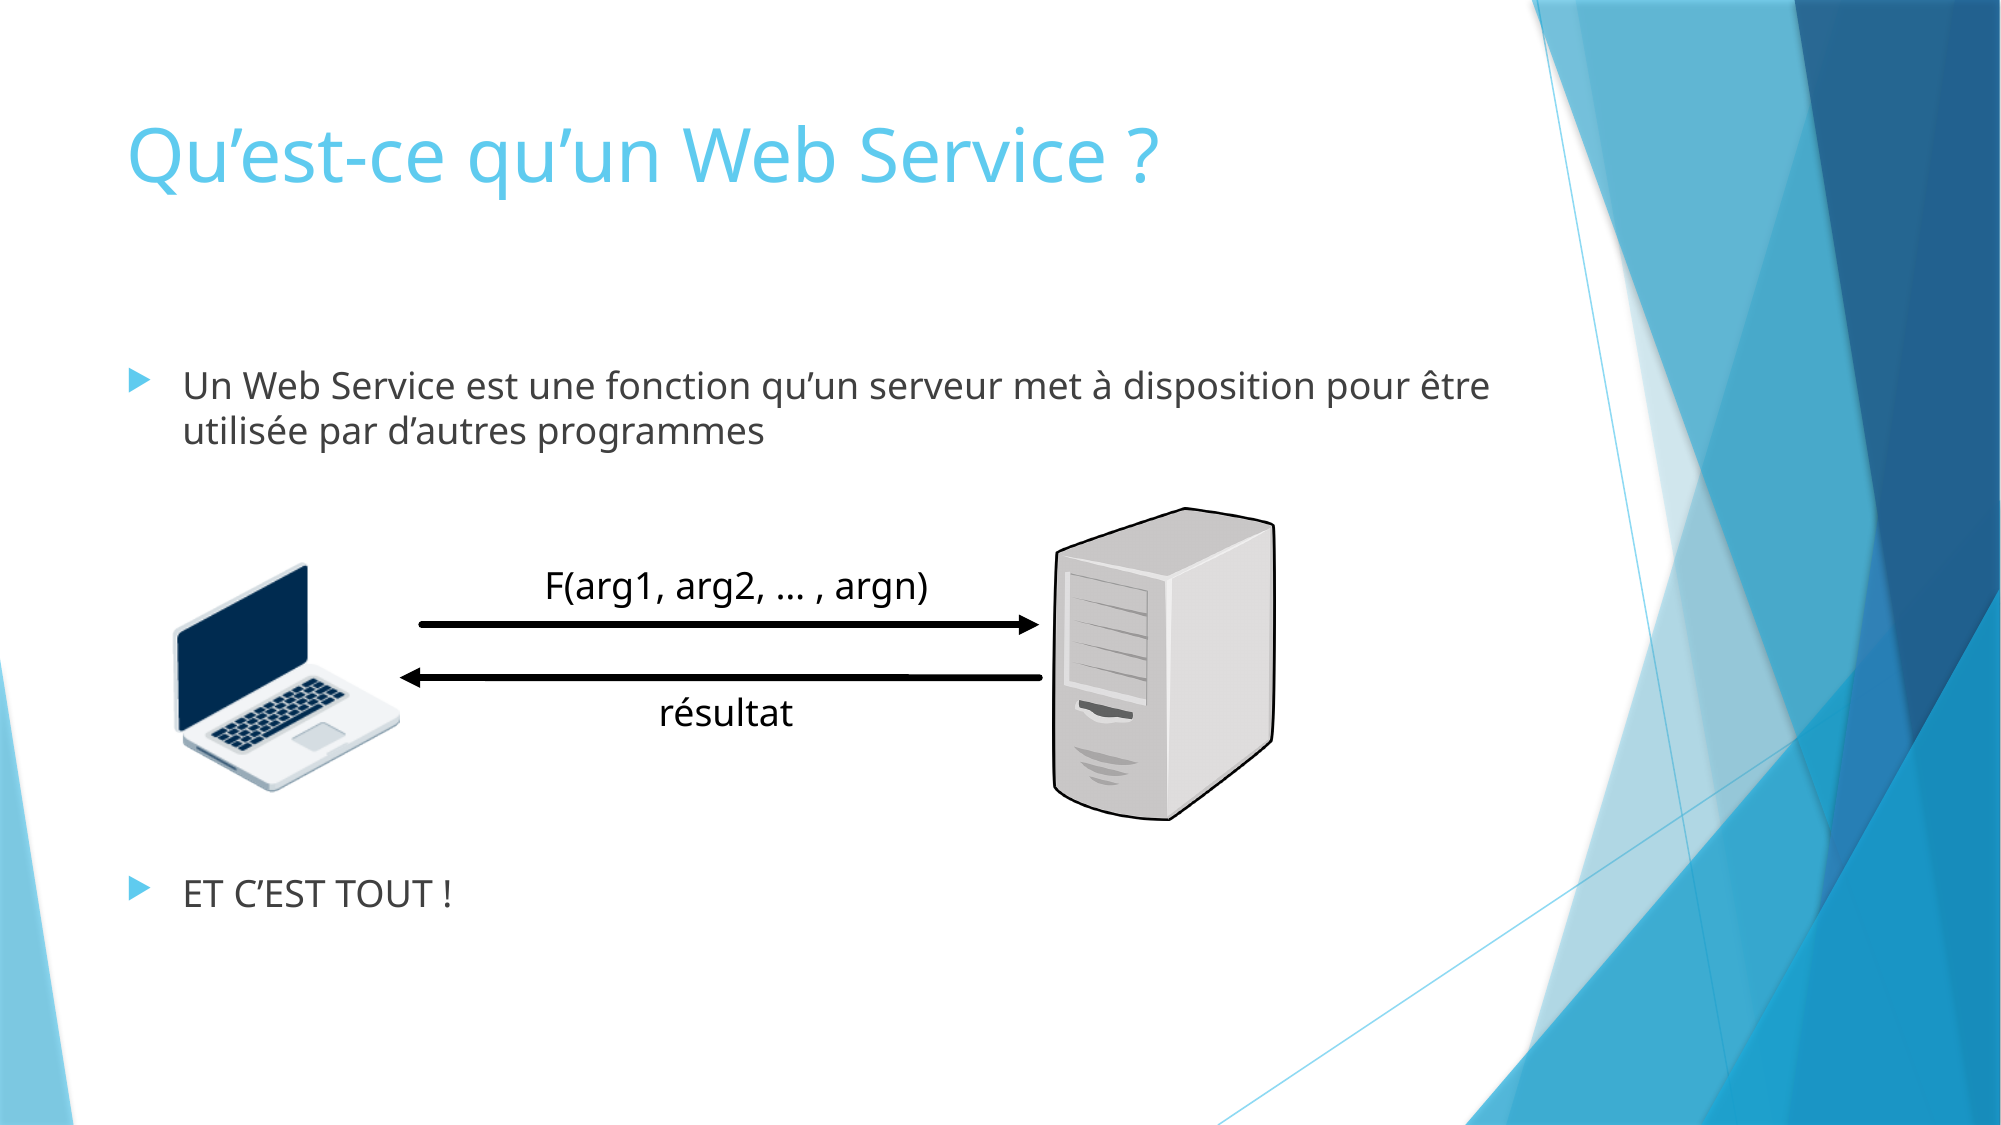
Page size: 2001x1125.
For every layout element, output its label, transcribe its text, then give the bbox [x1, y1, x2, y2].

text_box F(arg1, arg2, … , argn) [529, 554, 944, 614]
list Un Web Service est une fonction qu’un serveur met à disposition pour être utilisée par d’autres programmes [111, 354, 1522, 470]
picture [171, 561, 401, 794]
picture [1052, 506, 1276, 821]
text_box ET C’EST TOUT ! [111, 862, 1522, 978]
title Qu’est-ce qu’un Web Service ? [111, 99, 1522, 317]
text_box résultat [643, 688, 809, 742]
